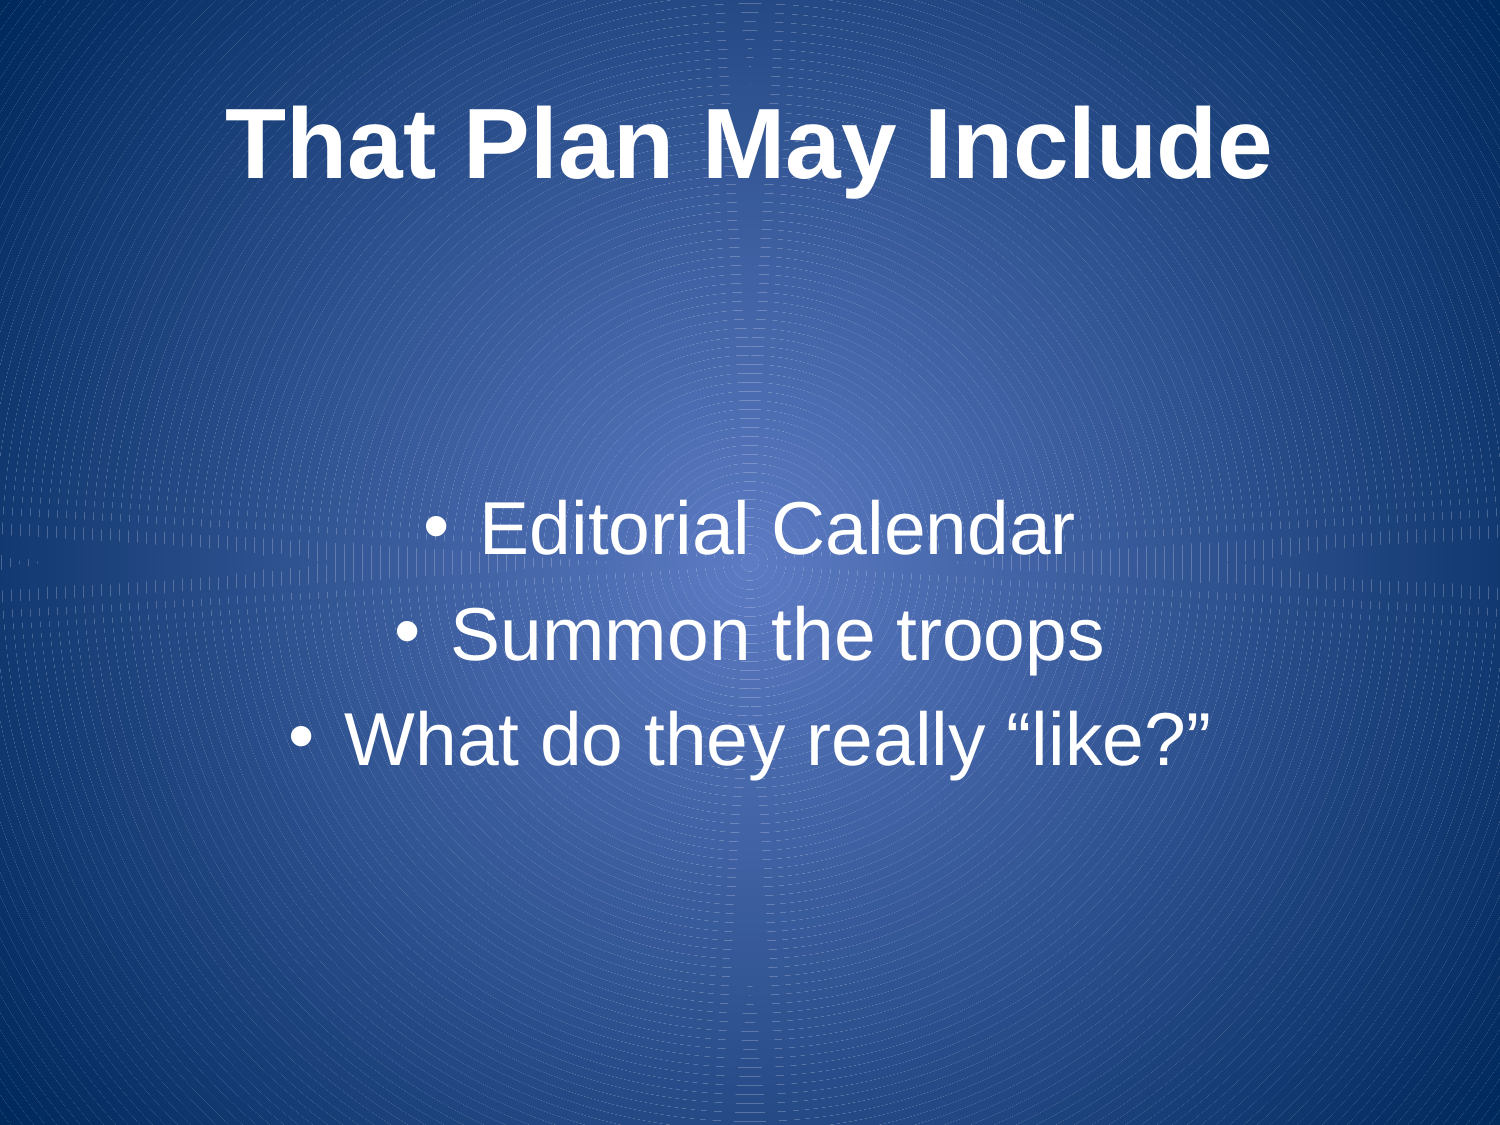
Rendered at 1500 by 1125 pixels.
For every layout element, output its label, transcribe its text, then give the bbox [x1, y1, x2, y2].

list Editorial Calendar Summon the troops What do they really “like?” [75, 262, 1425, 1005]
title That Plan May Include [75, 45, 1425, 233]
